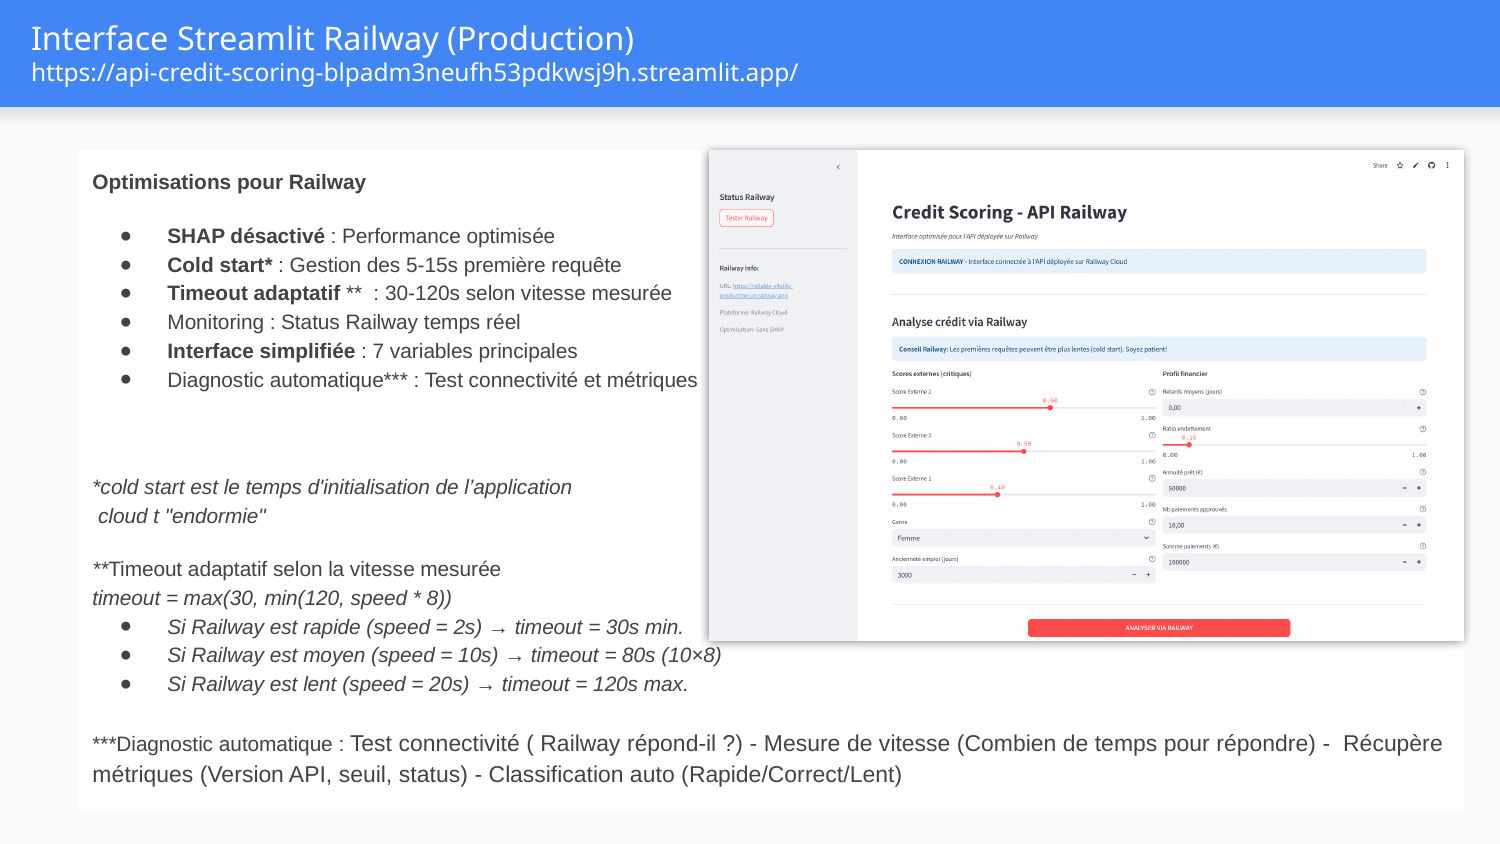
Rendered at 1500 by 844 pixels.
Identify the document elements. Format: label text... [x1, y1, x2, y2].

picture [708, 149, 1465, 641]
title Interface Streamlit Railway (Production) https://api-credit-scoring-blpadm3neufh53pdkwsj9h.streamlit.app/ [16, 2, 1464, 102]
list Optimisations pour Railway SHAP désactivé : Performance optimisée Cold start* : Gestion des 5-15s première requête Timeout adaptatif ** : 30-120s selon vitesse mesurée Monitoring : Status Railway temps réel Interface simplifiée : 7 variables principales Diagnostic automatique*** : Test connectivité et métriques *cold start est le temps d'initialisation de l’application cloud t "endormie" **Timeout adaptatif selon la vitesse mesurée timeout = max(30, min(120, speed * 8)) Si Railway est rapide (speed = 2s) → timeout = 30s min. Si Railway est moyen (speed = 10s) → timeout = 80s (10×8) Si Railway est lent (speed = 20s) → timeout = 120s max. ***Diagnostic automatique : Test connectivité ( Railway répond-il ?) - Mesure de vitesse (Combien de temps pour répondre) - Récupère métriques (Version API, seuil, status) - Classification auto (Rapide/Correct/Lent) [77, 150, 1464, 811]
